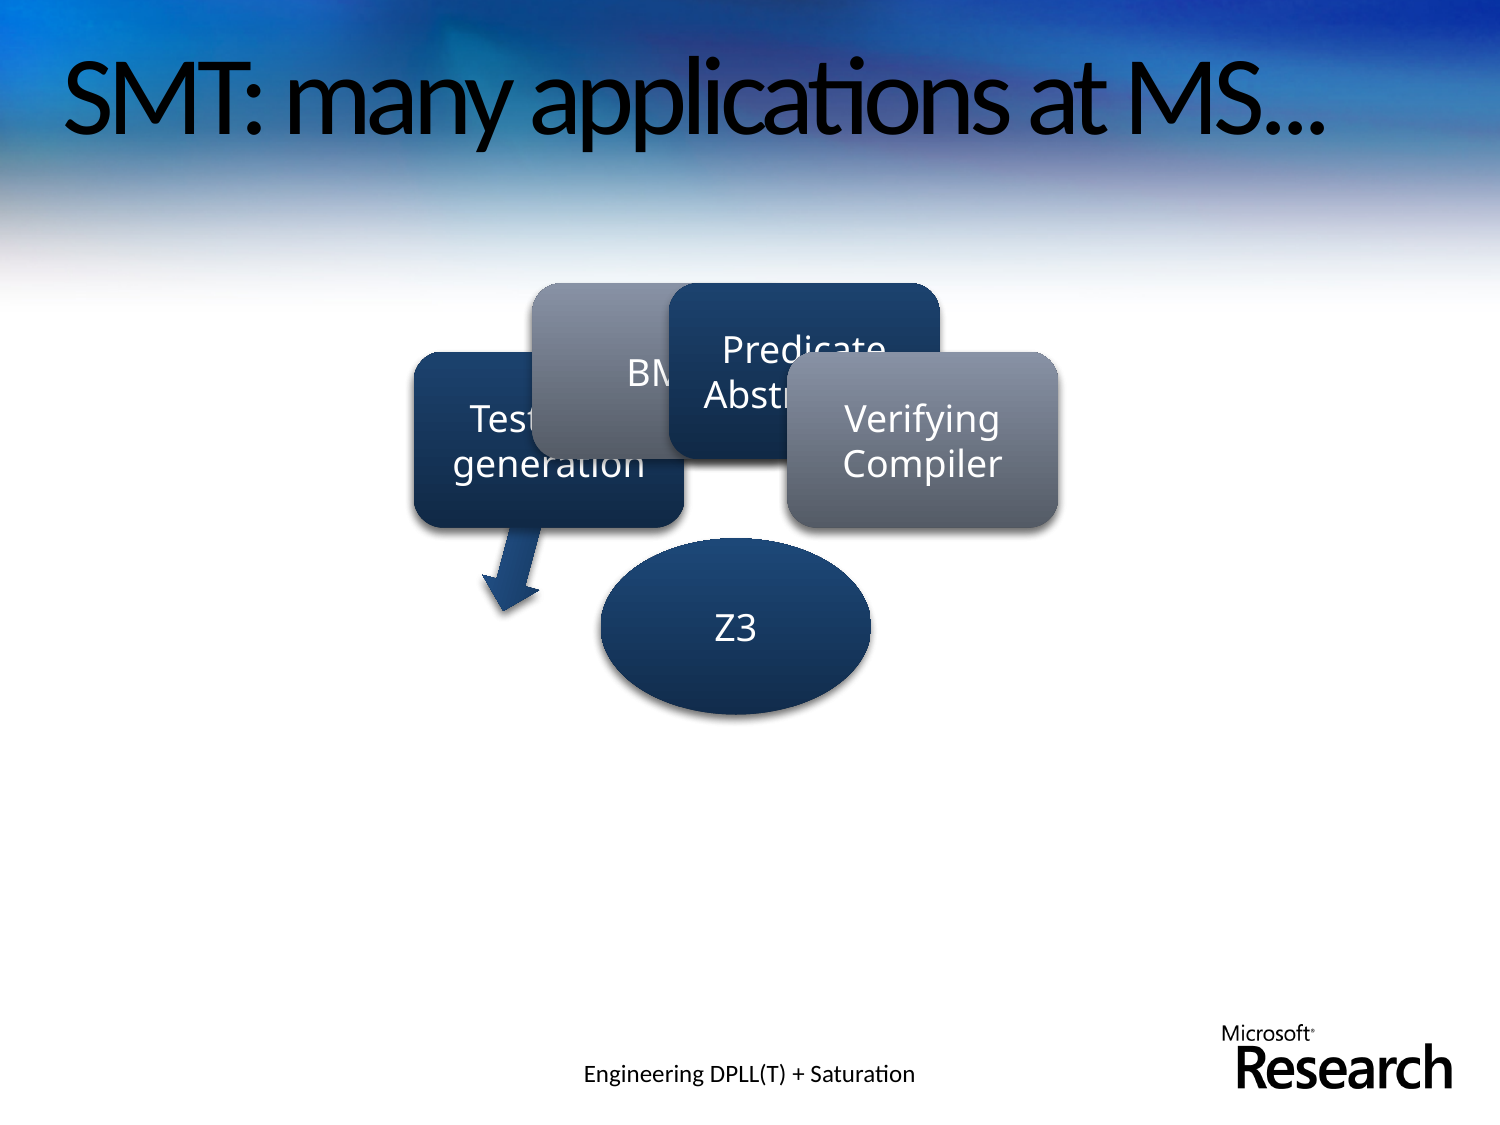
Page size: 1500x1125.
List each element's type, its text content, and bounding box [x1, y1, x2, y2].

footer Engineering DPLL(T) + Saturation [512, 1042, 988, 1103]
picture [0, 0, 1500, 1125]
title SMT: many applications at MS... [62, 37, 1438, 161]
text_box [194, 274, 1278, 979]
